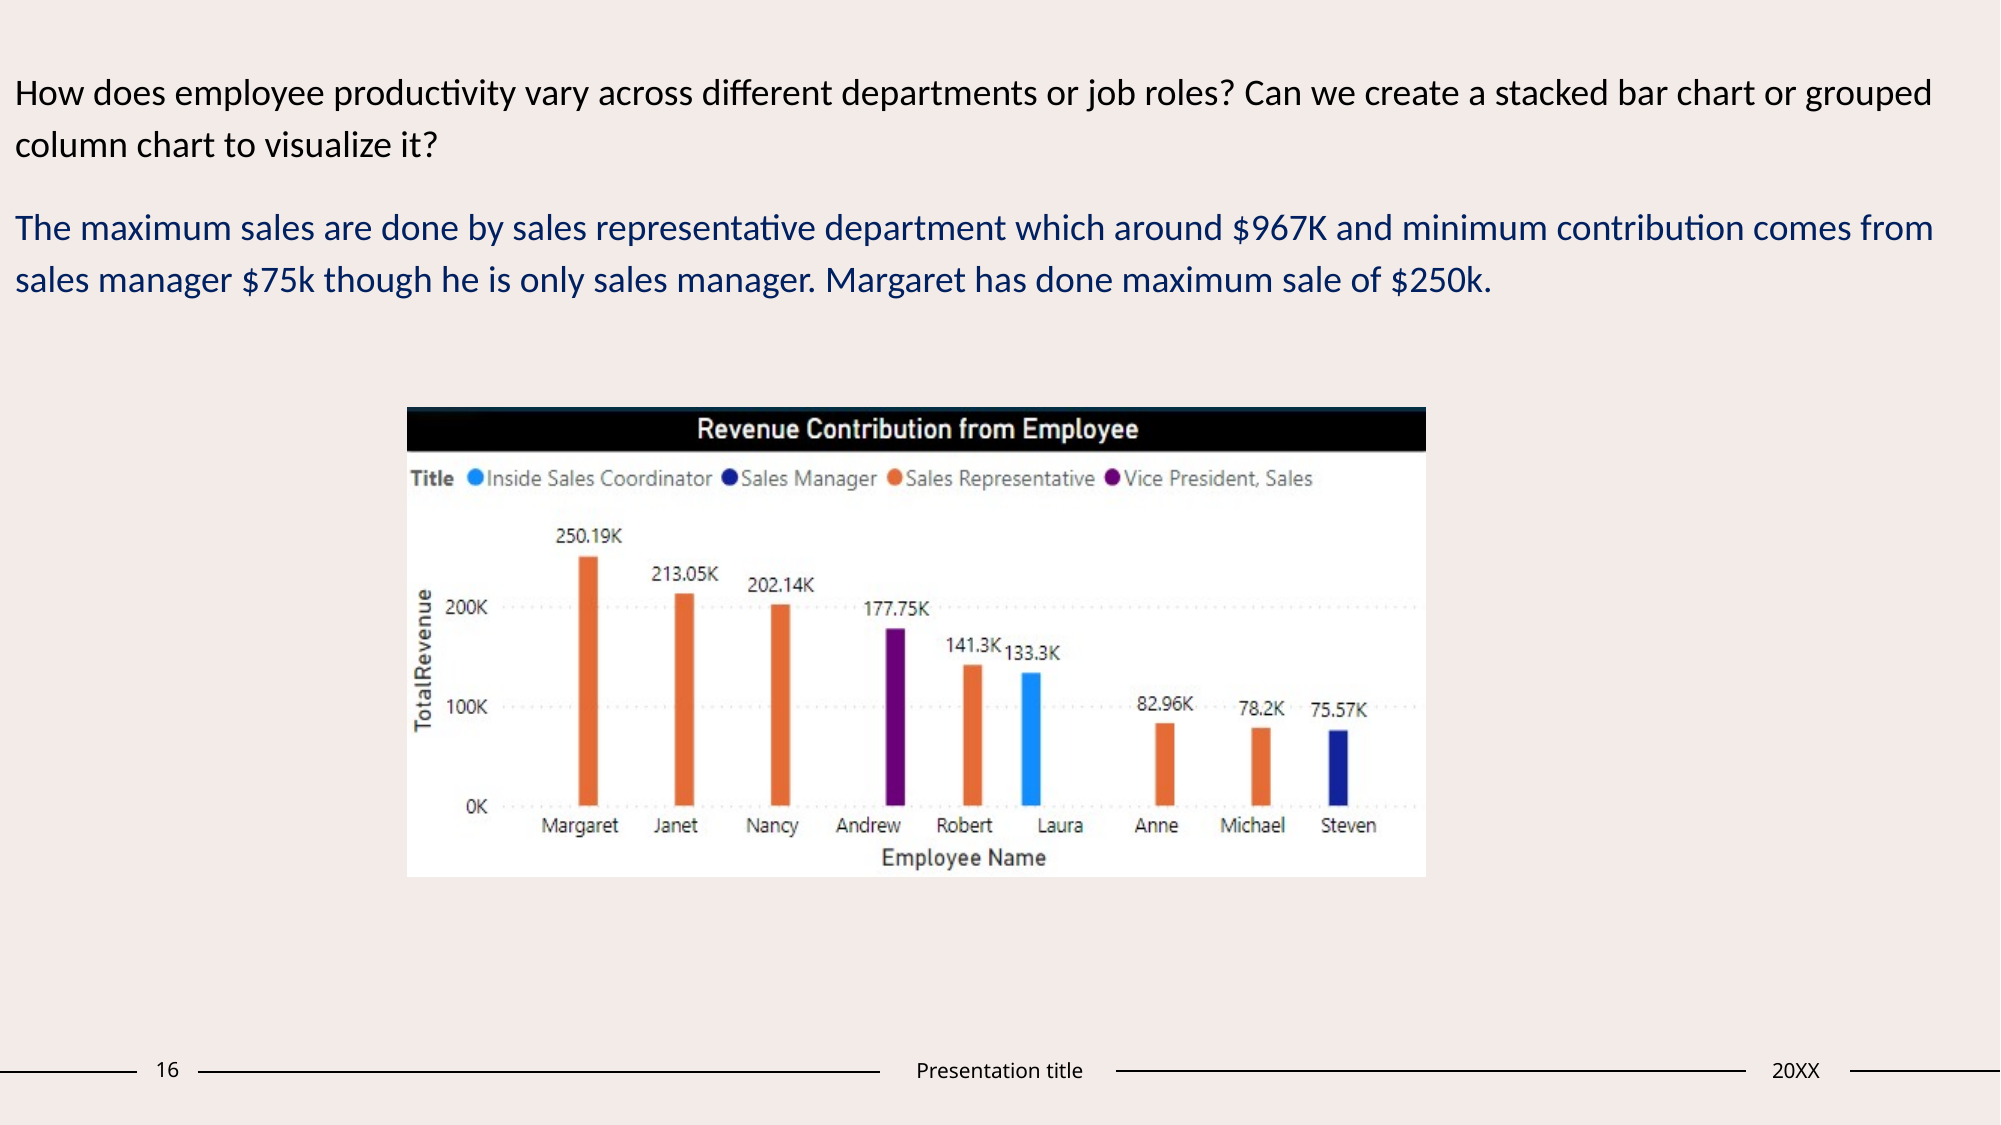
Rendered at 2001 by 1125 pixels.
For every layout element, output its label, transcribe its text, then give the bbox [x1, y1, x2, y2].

picture [407, 407, 1426, 877]
slide_number 20XX [1743, 1050, 1849, 1091]
slide_number 16 [137, 1050, 198, 1091]
list How does employee productivity vary across different departments or job roles? Can we create a stacked bar chart or grouped column chart to visualize it? The maximum sales are done by sales representative department which around $967K and minimum contribution comes from sales manager $75k though he is only sales manager. Margaret has done maximum sale of $250k. [0, 53, 1998, 1050]
footer Presentation title [879, 1050, 1120, 1091]
